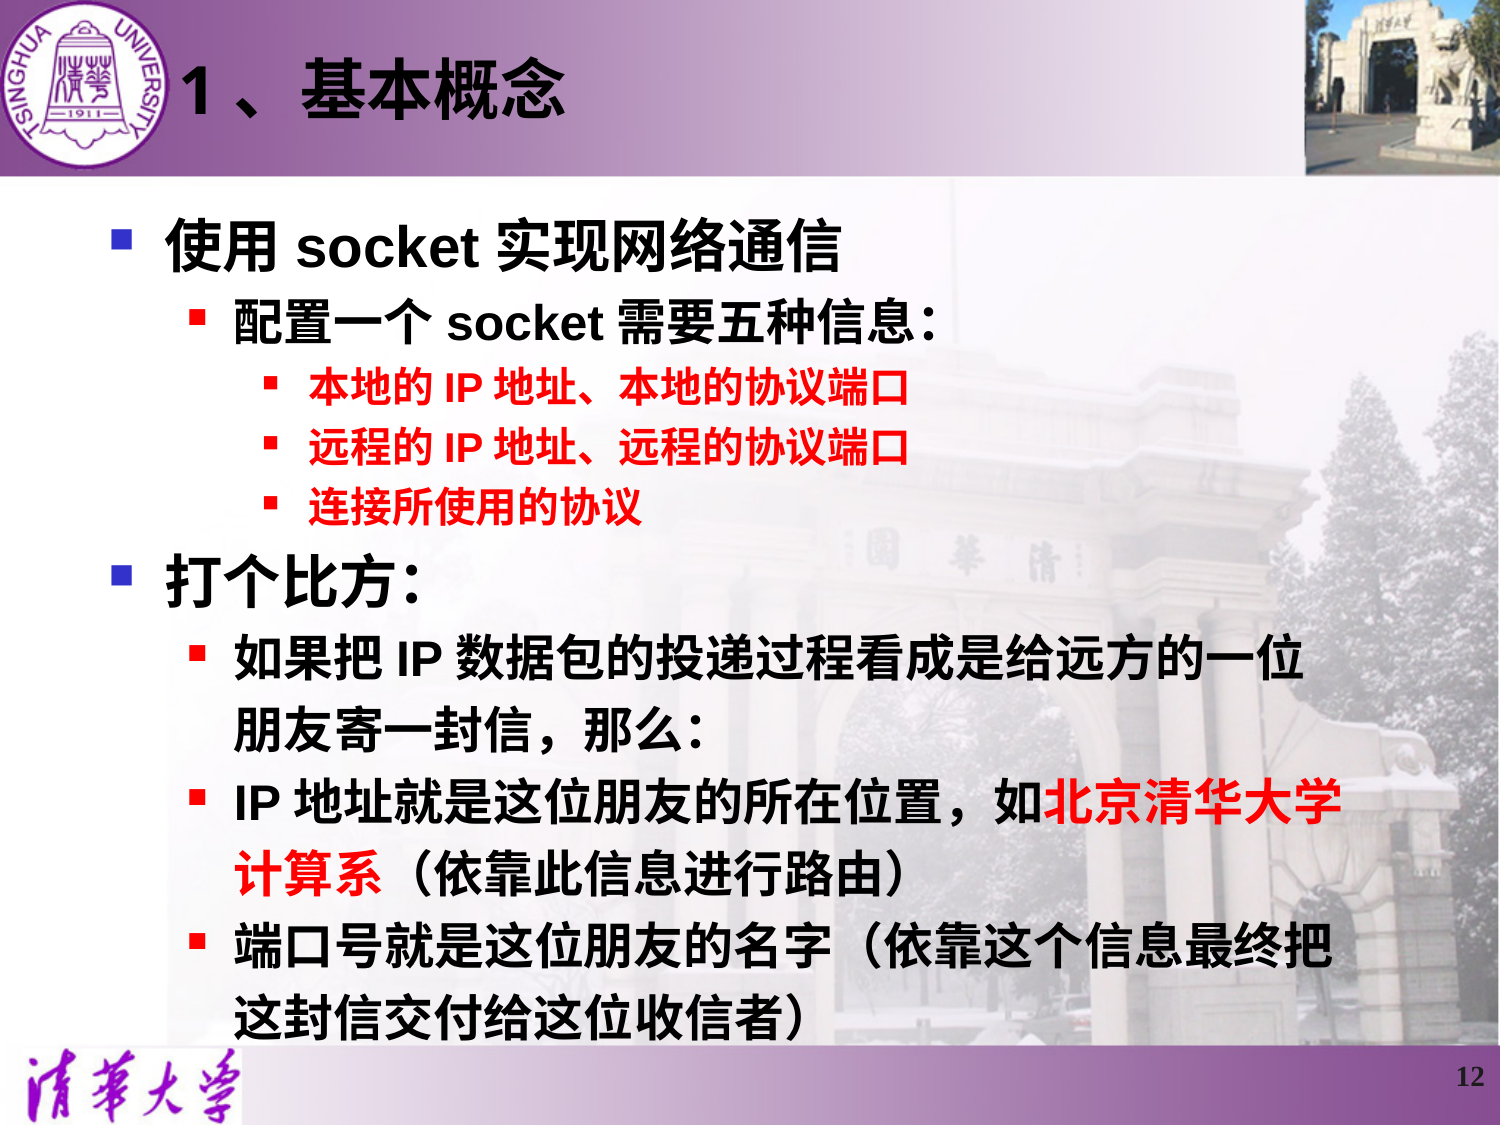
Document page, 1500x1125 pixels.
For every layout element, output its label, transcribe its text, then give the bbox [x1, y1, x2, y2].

picture [0, 0, 1500, 1125]
slide_number 12 [1187, 1050, 1500, 1125]
text_box 使用socket实现网络通信 配置一个socket需要五种信息： 本地的IP地址、本地的协议端口 远程的IP地址、远程的协议端口 连接所使用的协议 打个比方： 如果把IP数据包的投递过程看成是给远方的一位朋友寄一封信，那么： IP地址就是这位朋友的所在位置，如北京清华大学计算系（依靠此信息进行路由） 端口号就是这位朋友的名字（依靠这个信息最终把这封信交付给这位收信者） [93, 187, 1370, 1020]
text_box 1、基本概念 [164, 23, 1360, 153]
